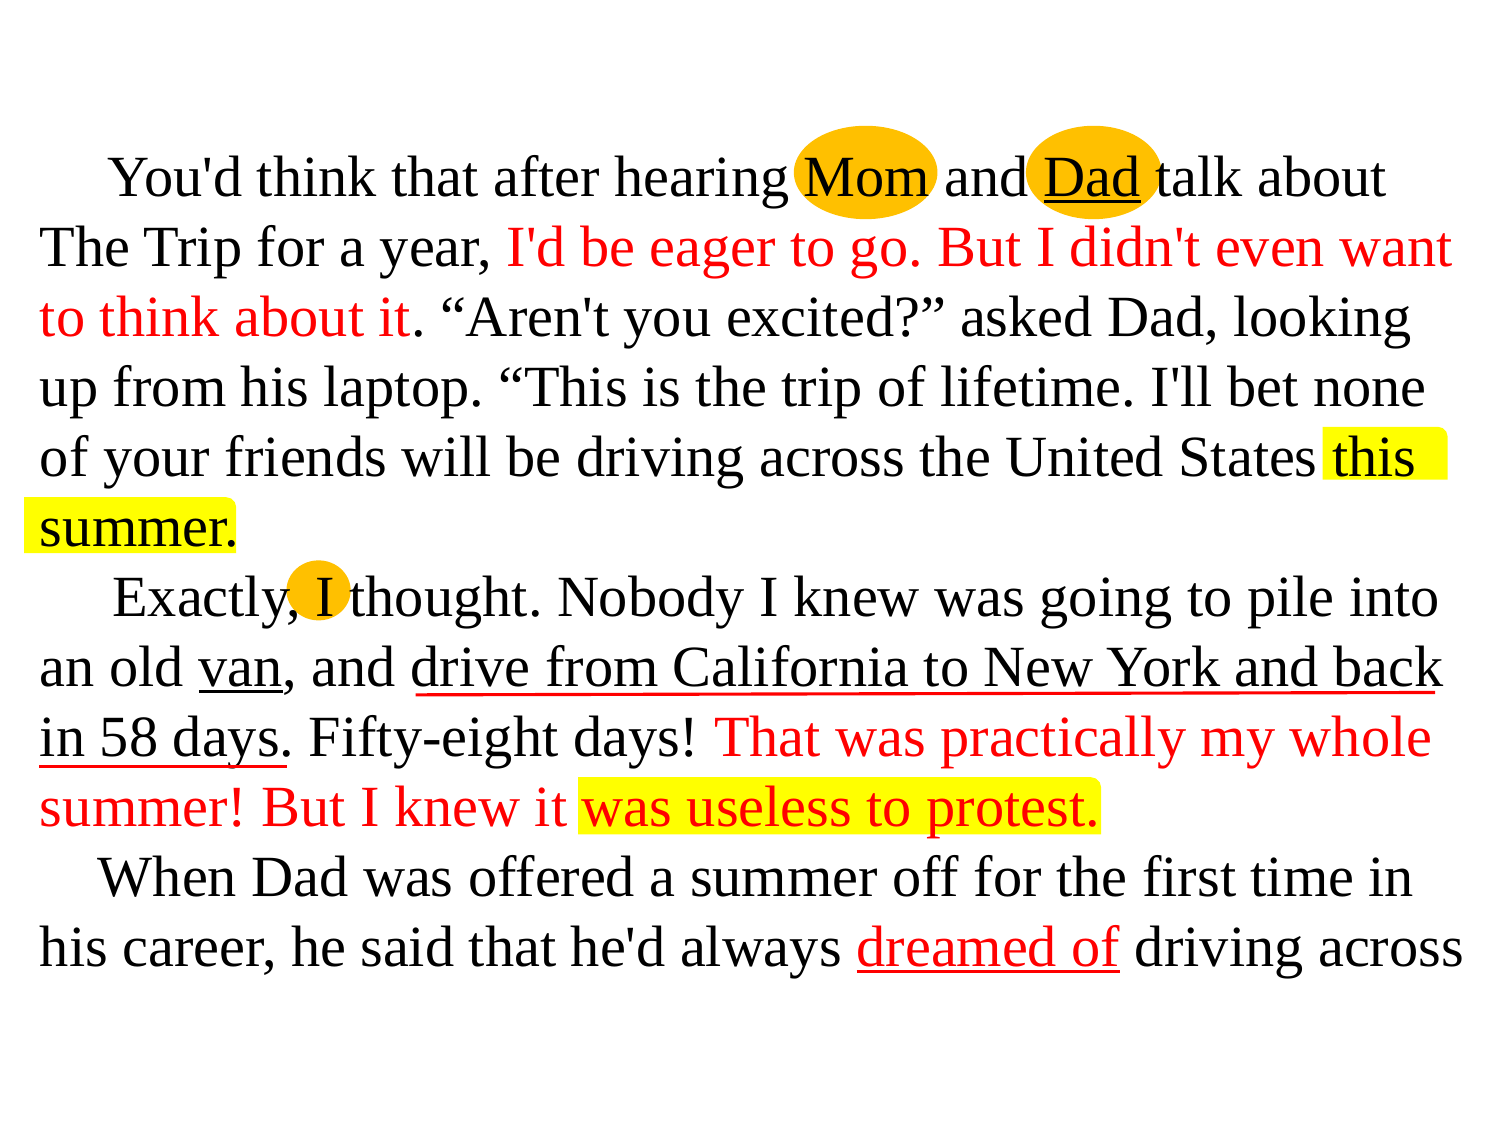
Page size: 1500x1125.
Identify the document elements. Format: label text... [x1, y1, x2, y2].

text_box [1065, 125, 1123, 130]
text_box [835, 125, 896, 130]
text_box You'd think that after hearing Mom and Dad talk about The Trip for a year, I'd be eager to go. But I didn't even want to think about it. “Aren't you excited?” asked Dad, looking up from his laptop. “This is the trip of lifetime. I'll bet none of your friends will be driving across the United States this summer. Exactly, I thought. Nobody I knew was going to pile into an old van, and drive from California to New York and back in 58 days. Fifty-eight days! That was practically my whole summer! But I knew it was useless to protest. When Dad was offered a summer off for the first time in his career, he said that he'd always dreamed of driving across [25, 130, 1500, 986]
